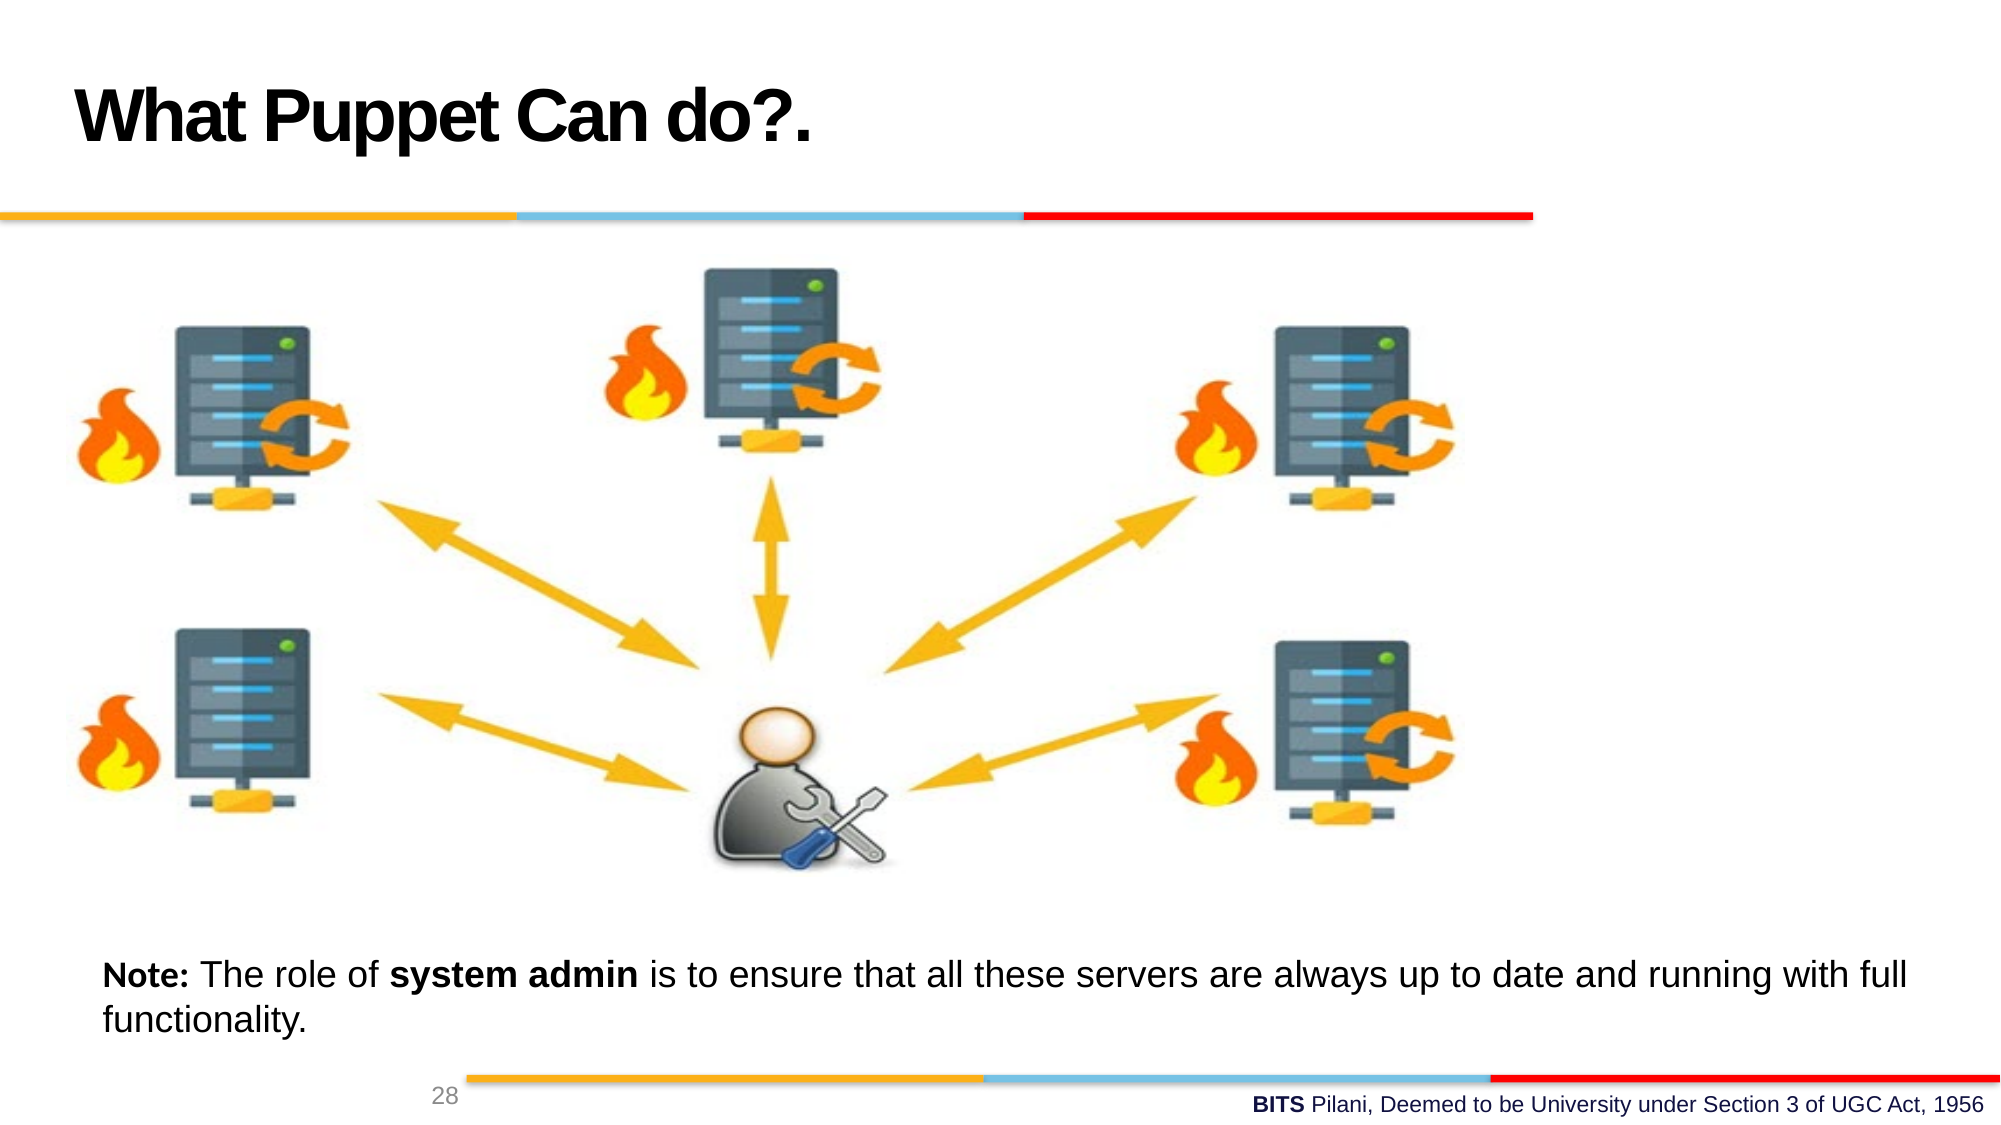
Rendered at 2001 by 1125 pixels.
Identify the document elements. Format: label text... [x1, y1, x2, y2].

picture [66, 253, 1465, 877]
slide_number 28 [0, 1064, 468, 1125]
text_box Note: The role of system admin is to ensure that all these servers are always up to date and running with full functionality. [95, 942, 1972, 1048]
list What Puppet Can do?. [66, 24, 1451, 213]
